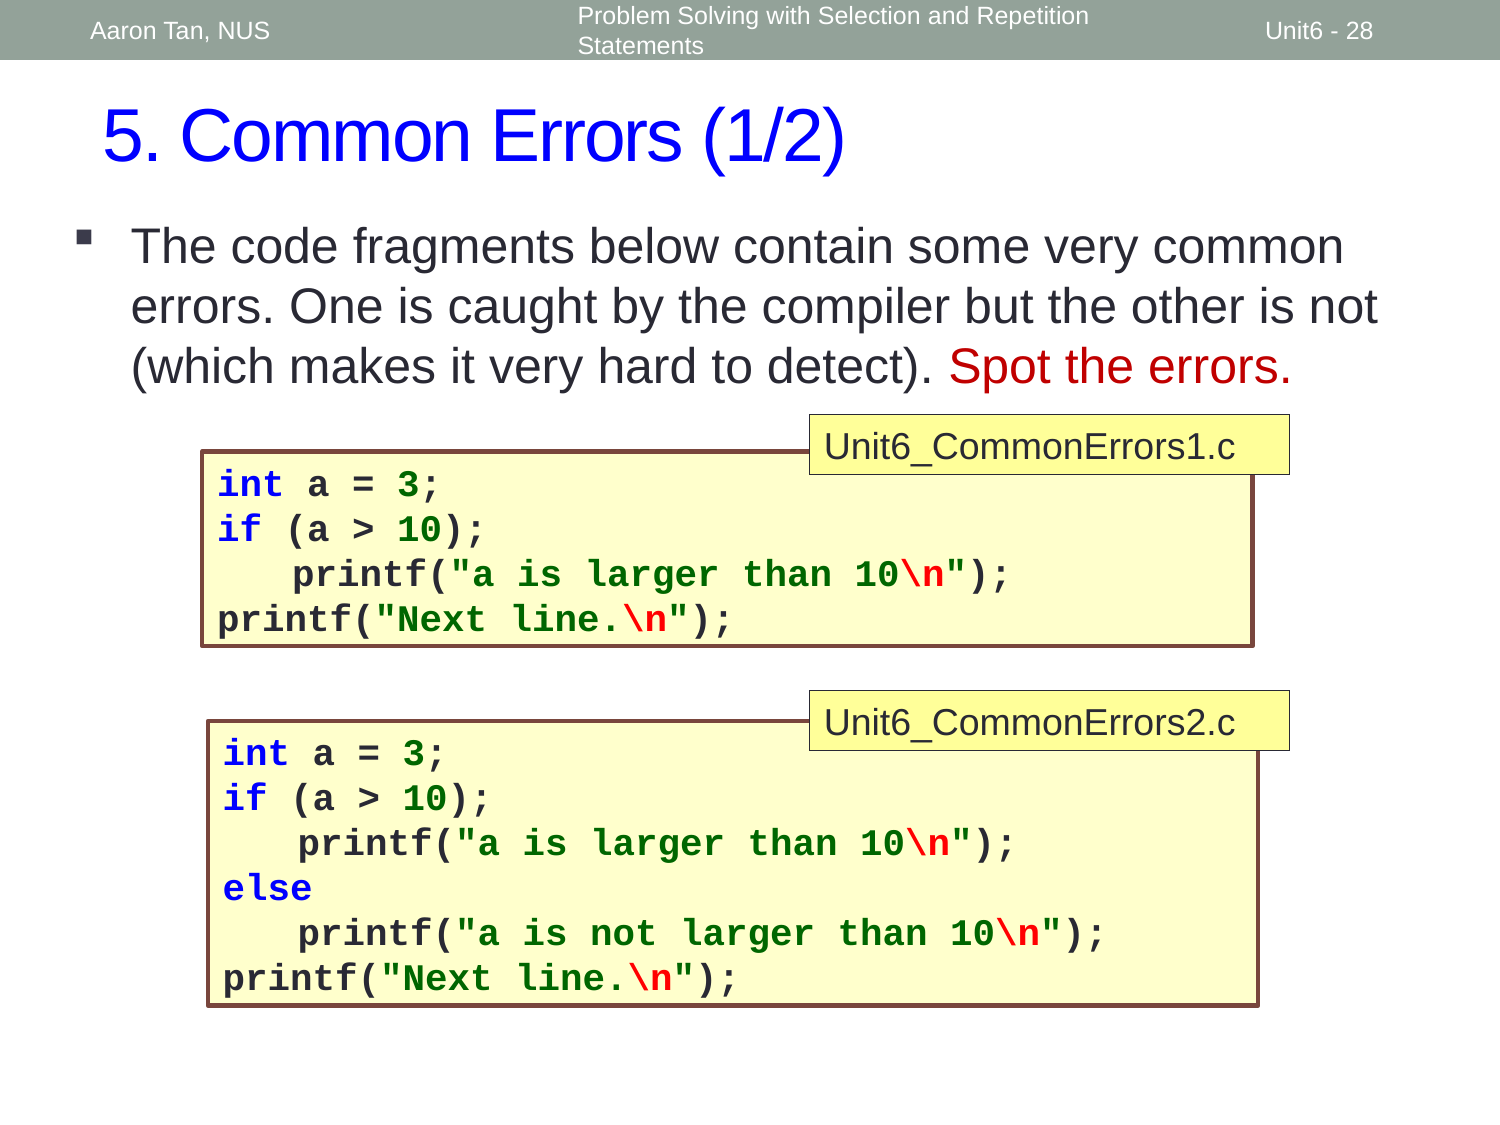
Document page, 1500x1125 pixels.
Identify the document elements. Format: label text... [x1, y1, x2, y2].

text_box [202, 414, 1290, 649]
footer Problem Solving with Selection and Repetition Statements [562, 3, 1238, 57]
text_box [207, 690, 1290, 1009]
text_box The code fragments below contain some very common errors. One is caught by the compiler but the other is not (which makes it very hard to detect). Spot the errors. [57, 205, 1474, 427]
slide_number Unit6 - 28 [1250, 3, 1425, 57]
title 5. Common Errors (1/2) [87, 62, 1463, 200]
slide_number Aaron Tan, NUS [75, 3, 550, 57]
